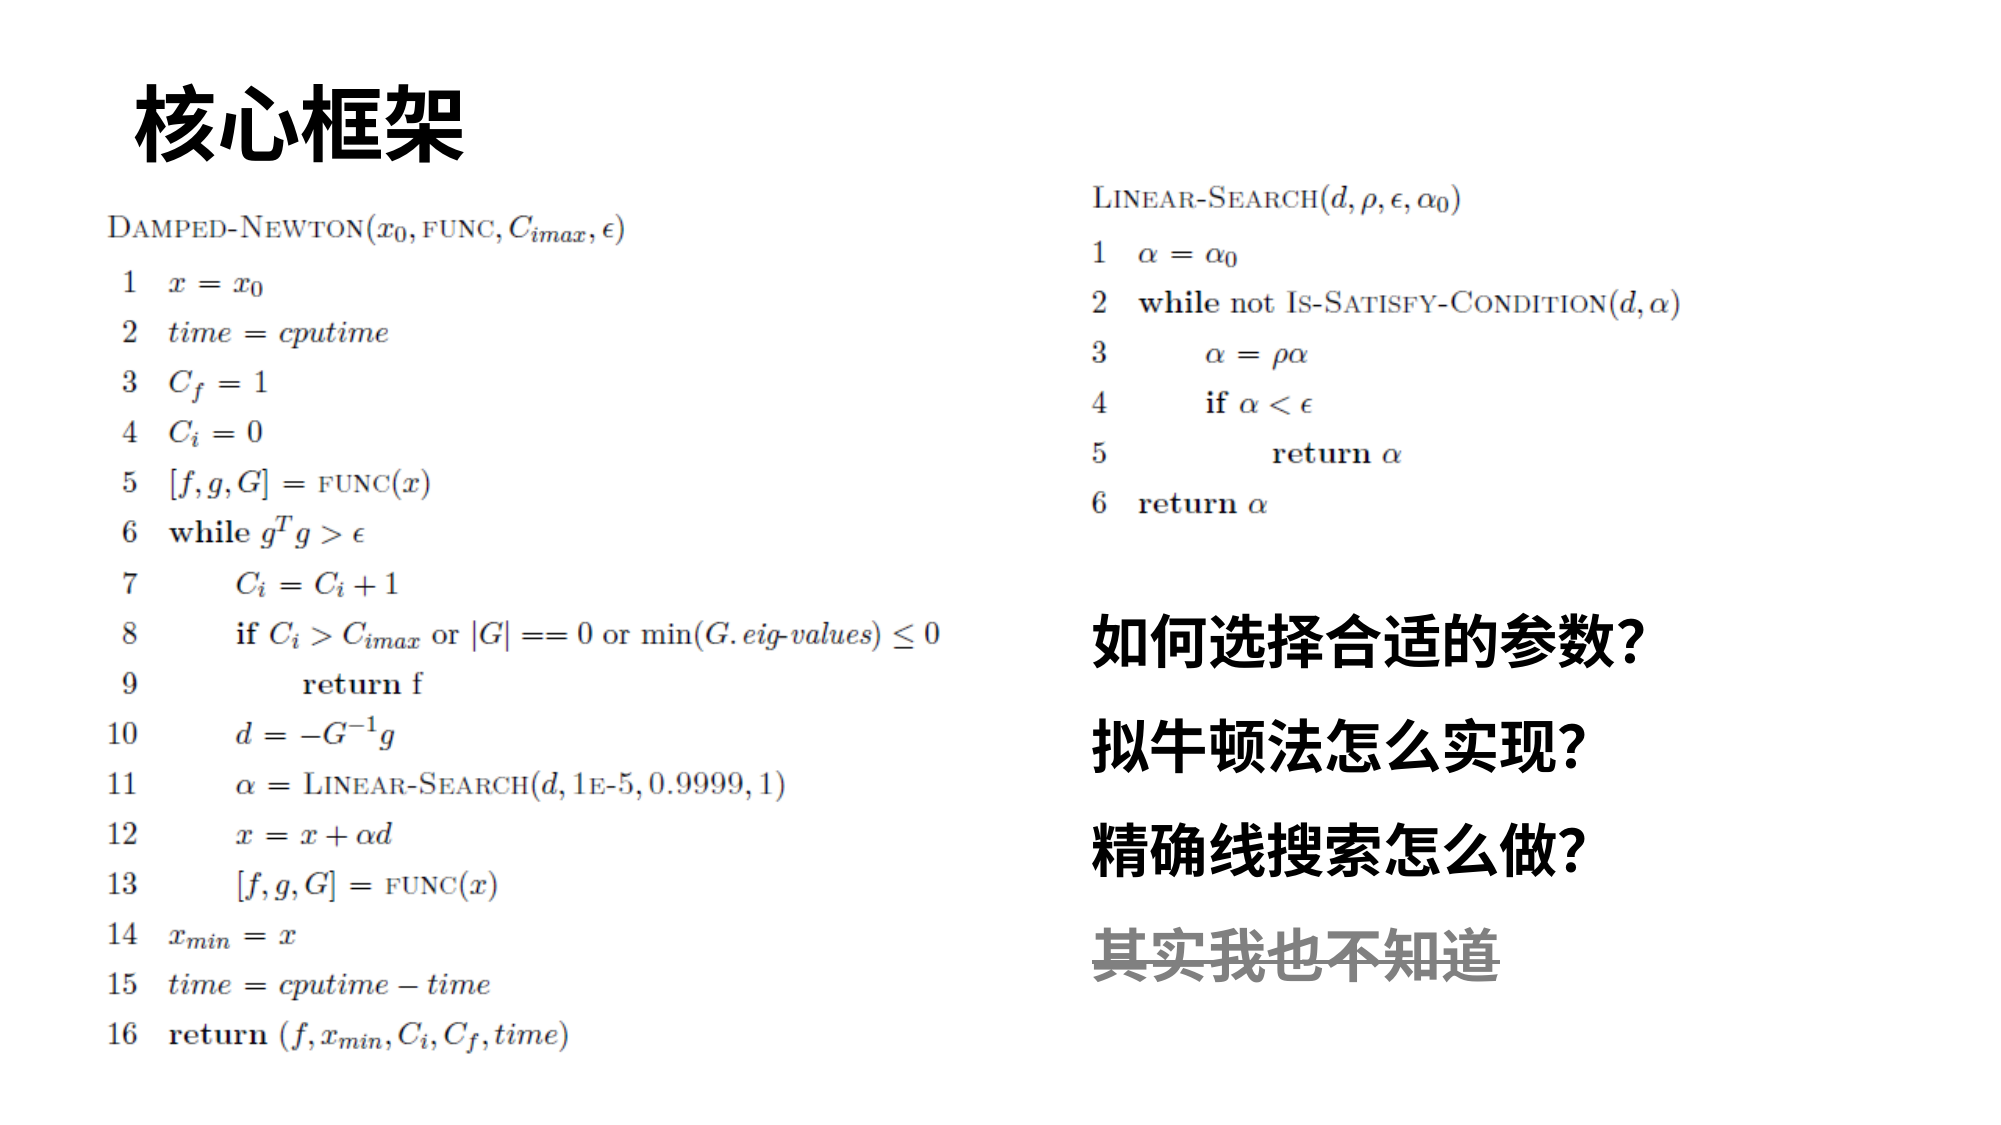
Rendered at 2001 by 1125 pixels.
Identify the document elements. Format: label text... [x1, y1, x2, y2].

picture [90, 197, 974, 1060]
text_box 核心框架 [119, 65, 490, 180]
picture [1073, 161, 1794, 540]
text_box 如何选择合适的参数？ 拟牛顿法怎么实现？ 精确线搜索怎么做？ 其实我也不知道 [1077, 562, 1690, 997]
